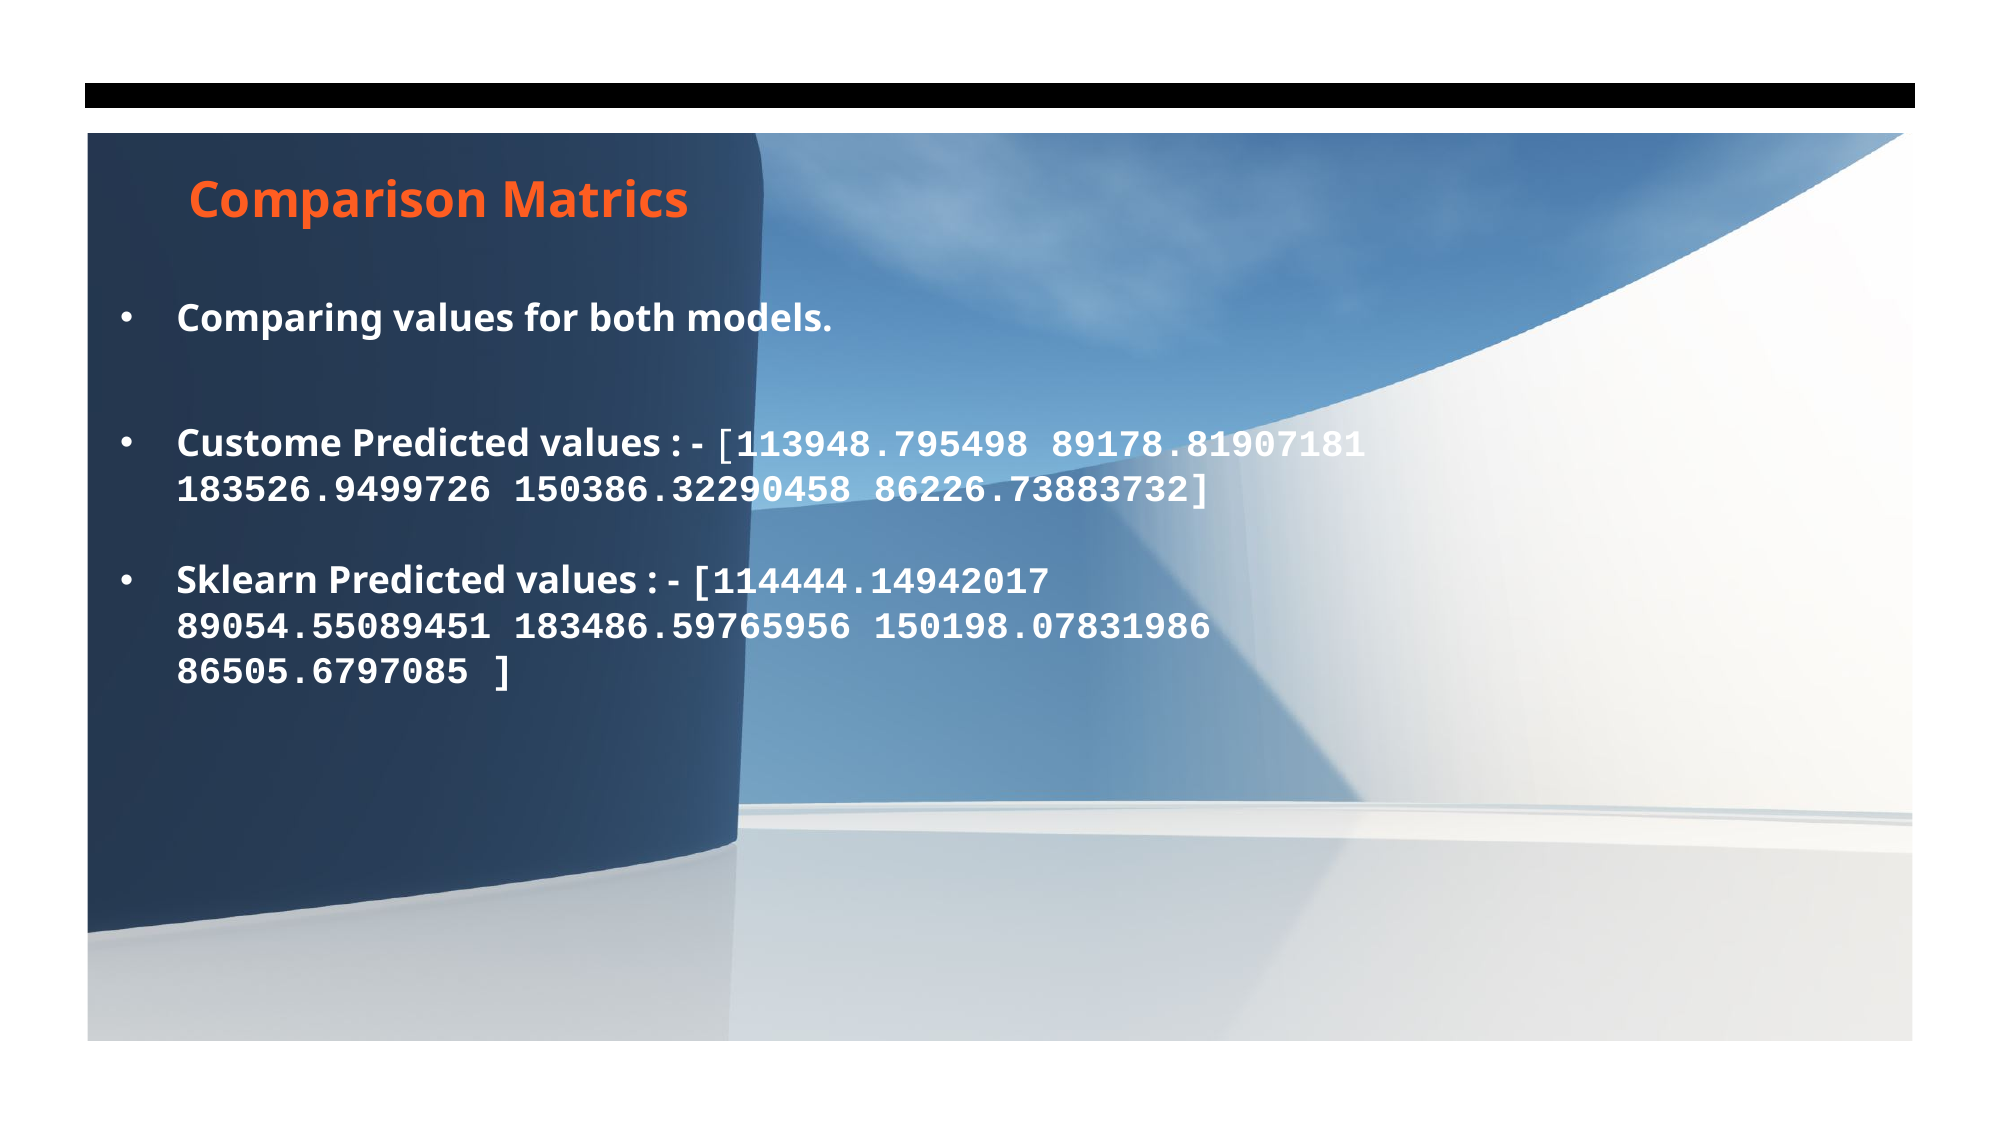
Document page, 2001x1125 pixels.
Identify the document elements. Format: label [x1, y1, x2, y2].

list [86, 132, 1913, 1042]
